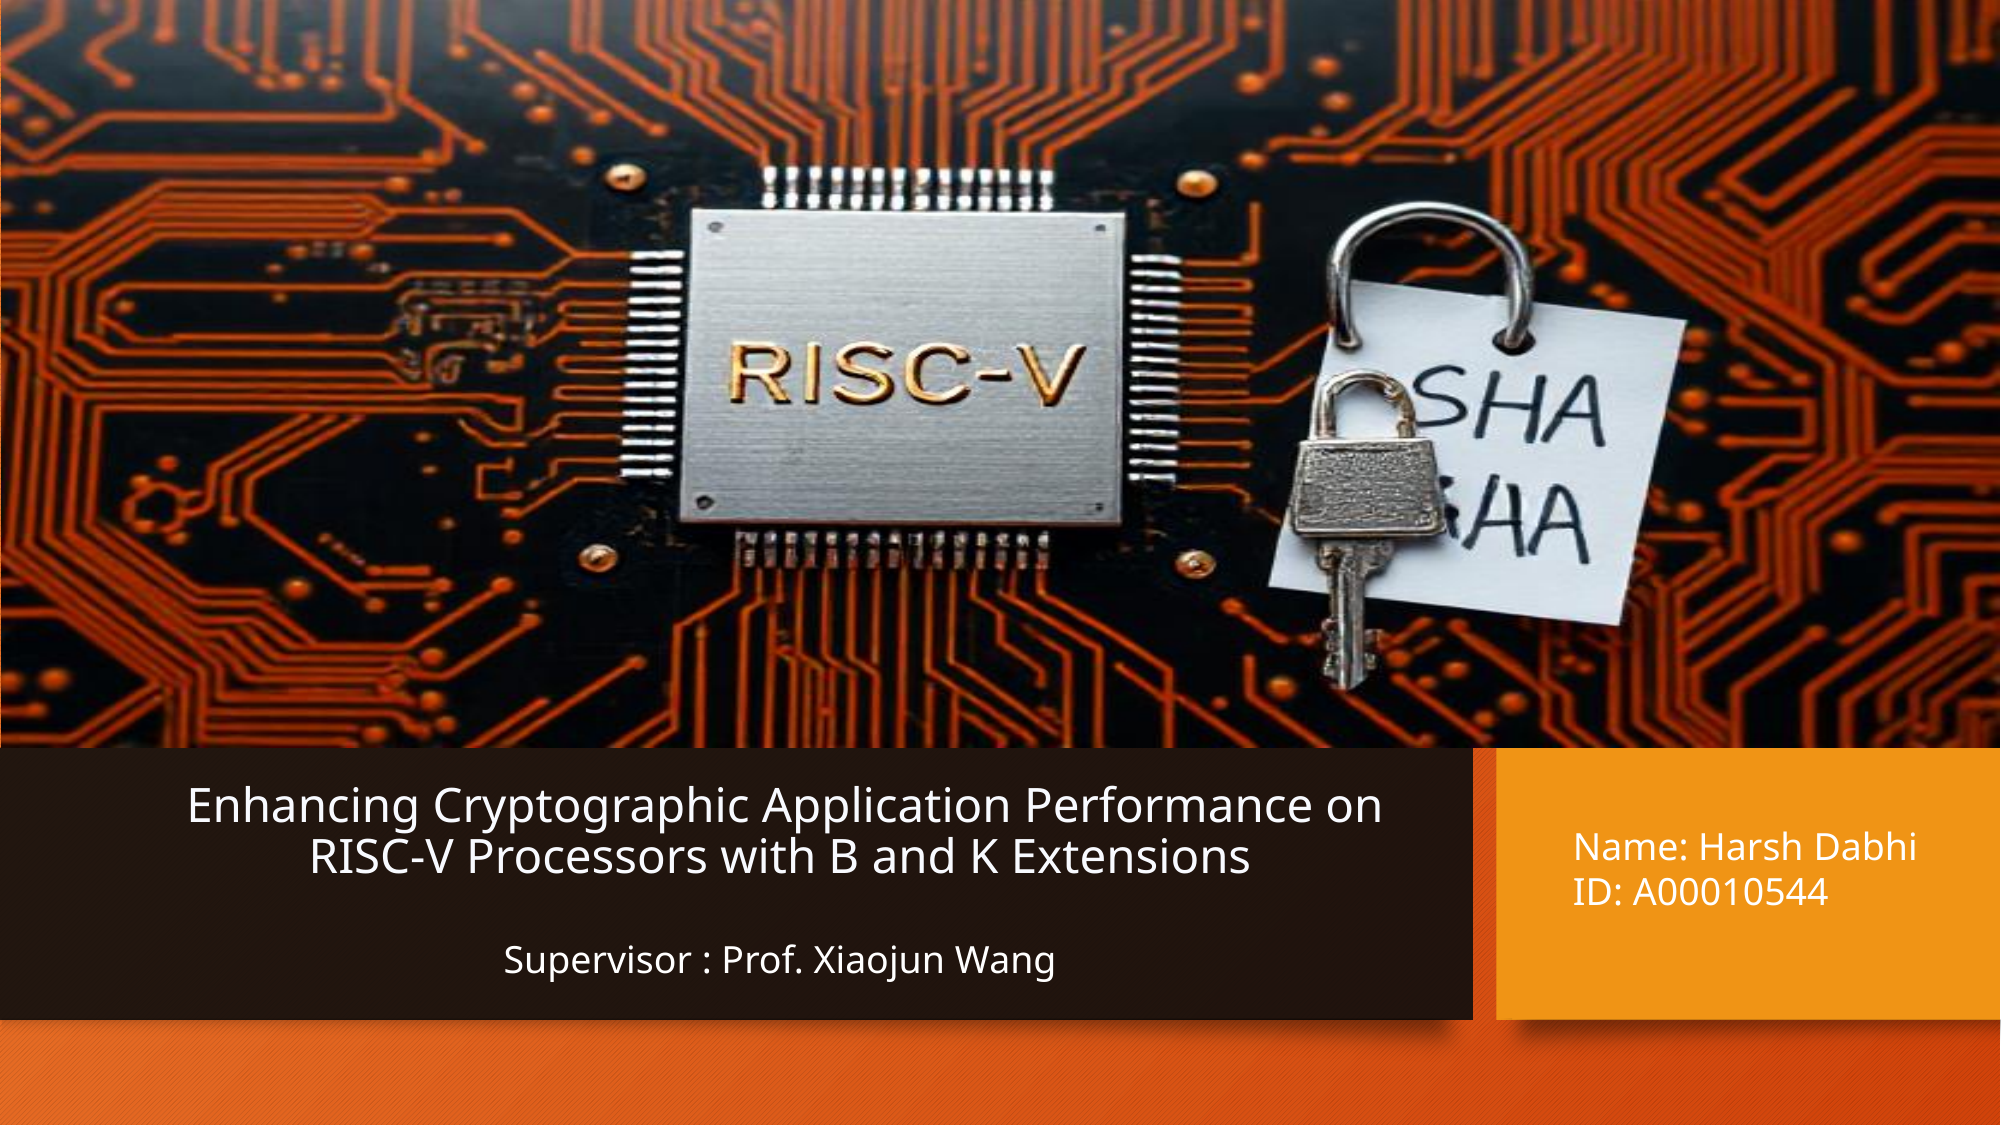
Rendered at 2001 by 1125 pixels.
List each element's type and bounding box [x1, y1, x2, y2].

text_box [0, 0, 2000, 1125]
picture [1, 0, 2000, 748]
